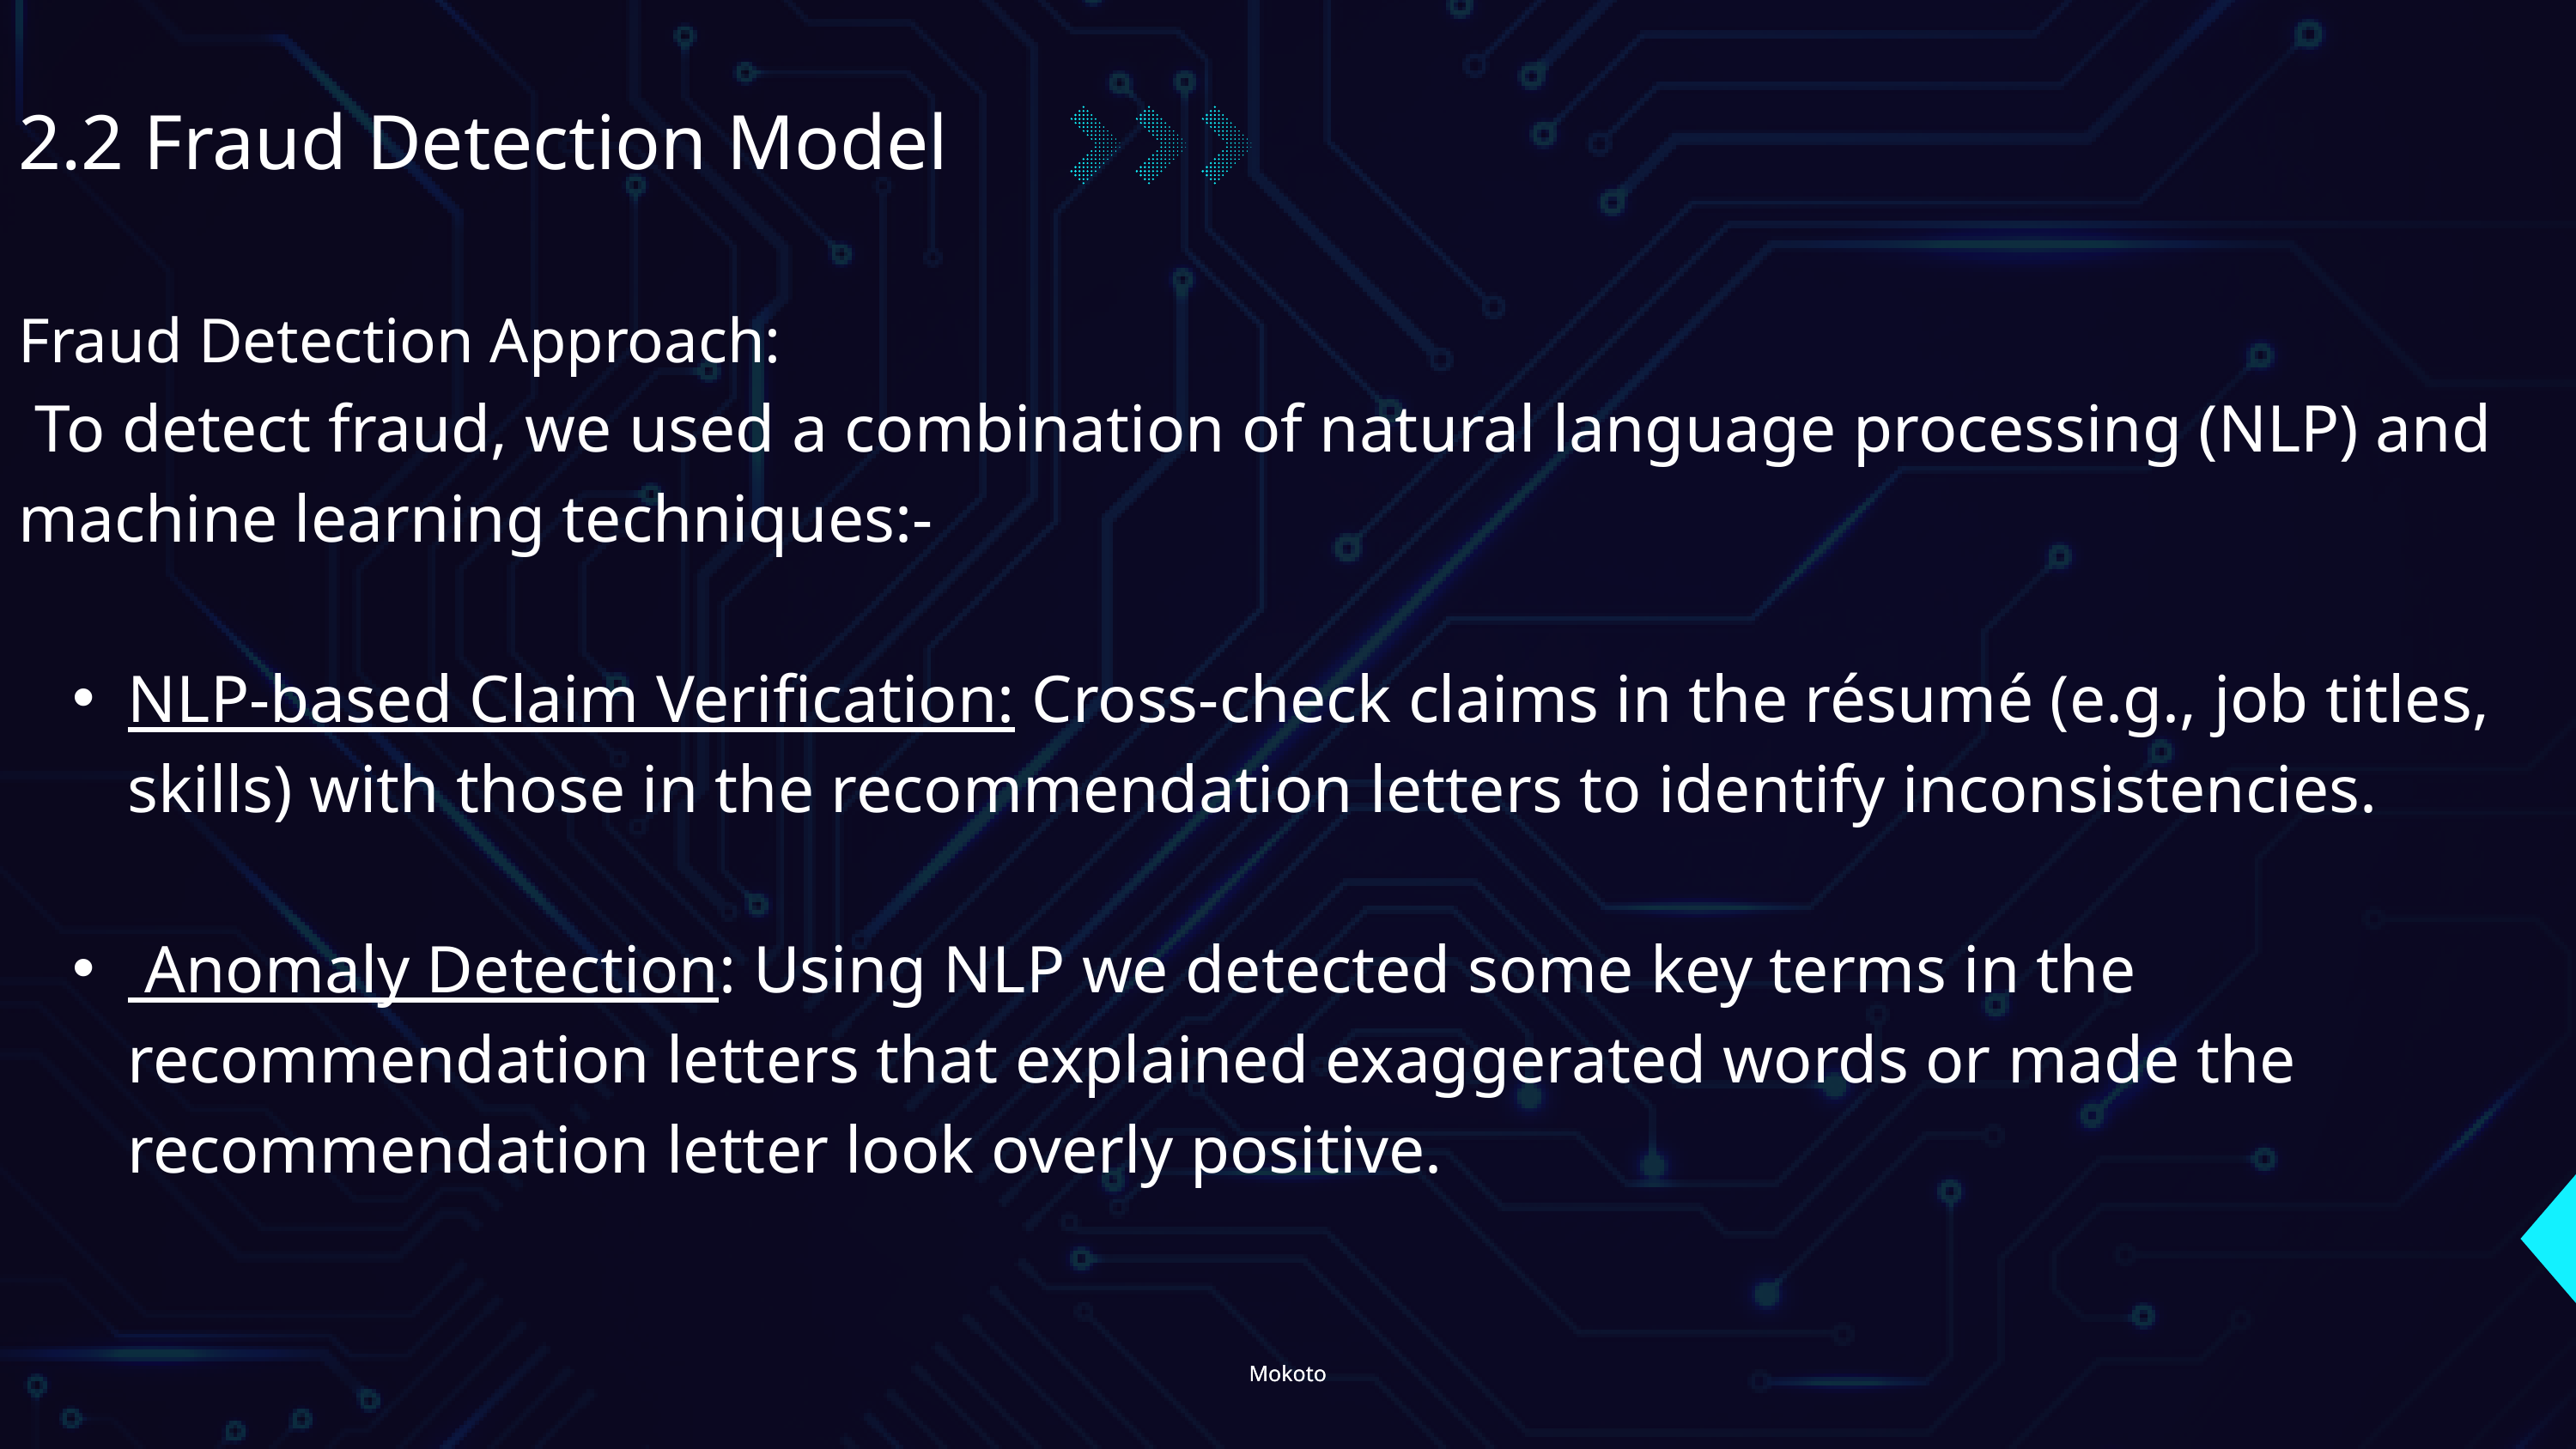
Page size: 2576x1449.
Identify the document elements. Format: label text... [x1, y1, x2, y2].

text_box 2.2 Fraud Detection Model Fraud Detection Approach: To detect fraud, we used a combination of natural language processing (NLP) and machine learning techniques:- NLP-based Claim Verification: Cross-check claims in the résumé (e.g., job titles, skills) with those in the recommendation letters to identify inconsistencies. Anomaly Detection: Using NLP we detected some key terms in the recommendation letters that explained exaggerated words or made the recommendation letter look overly positive. [18, 79, 2558, 1276]
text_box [2483, 1210, 2576, 1267]
text_box [0, 0, 2576, 1449]
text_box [1070, 105, 1252, 185]
text_box Mokoto [18, 1355, 2558, 1386]
